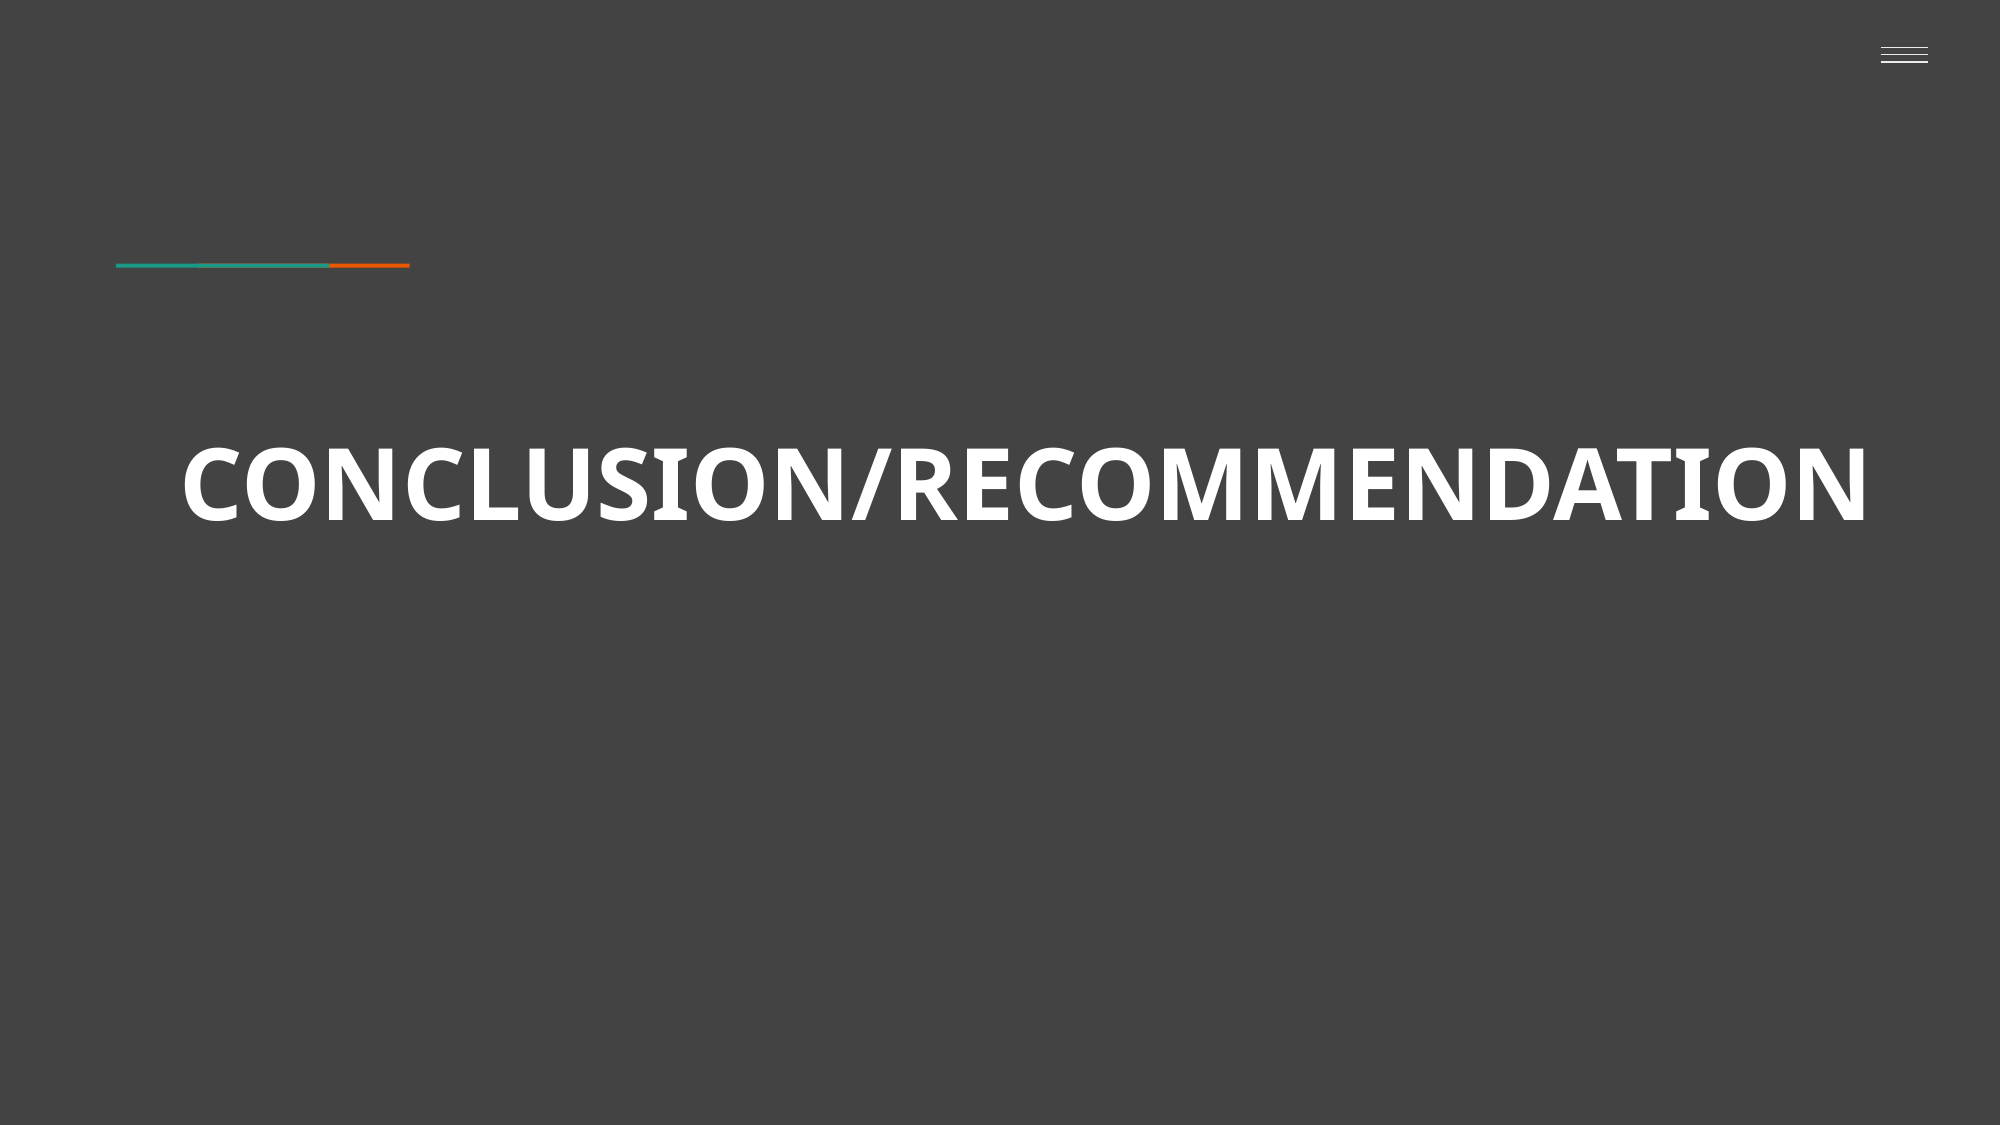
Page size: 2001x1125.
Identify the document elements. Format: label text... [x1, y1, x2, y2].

list CONCLUSION/RECOMMENDATION [159, 382, 1929, 582]
